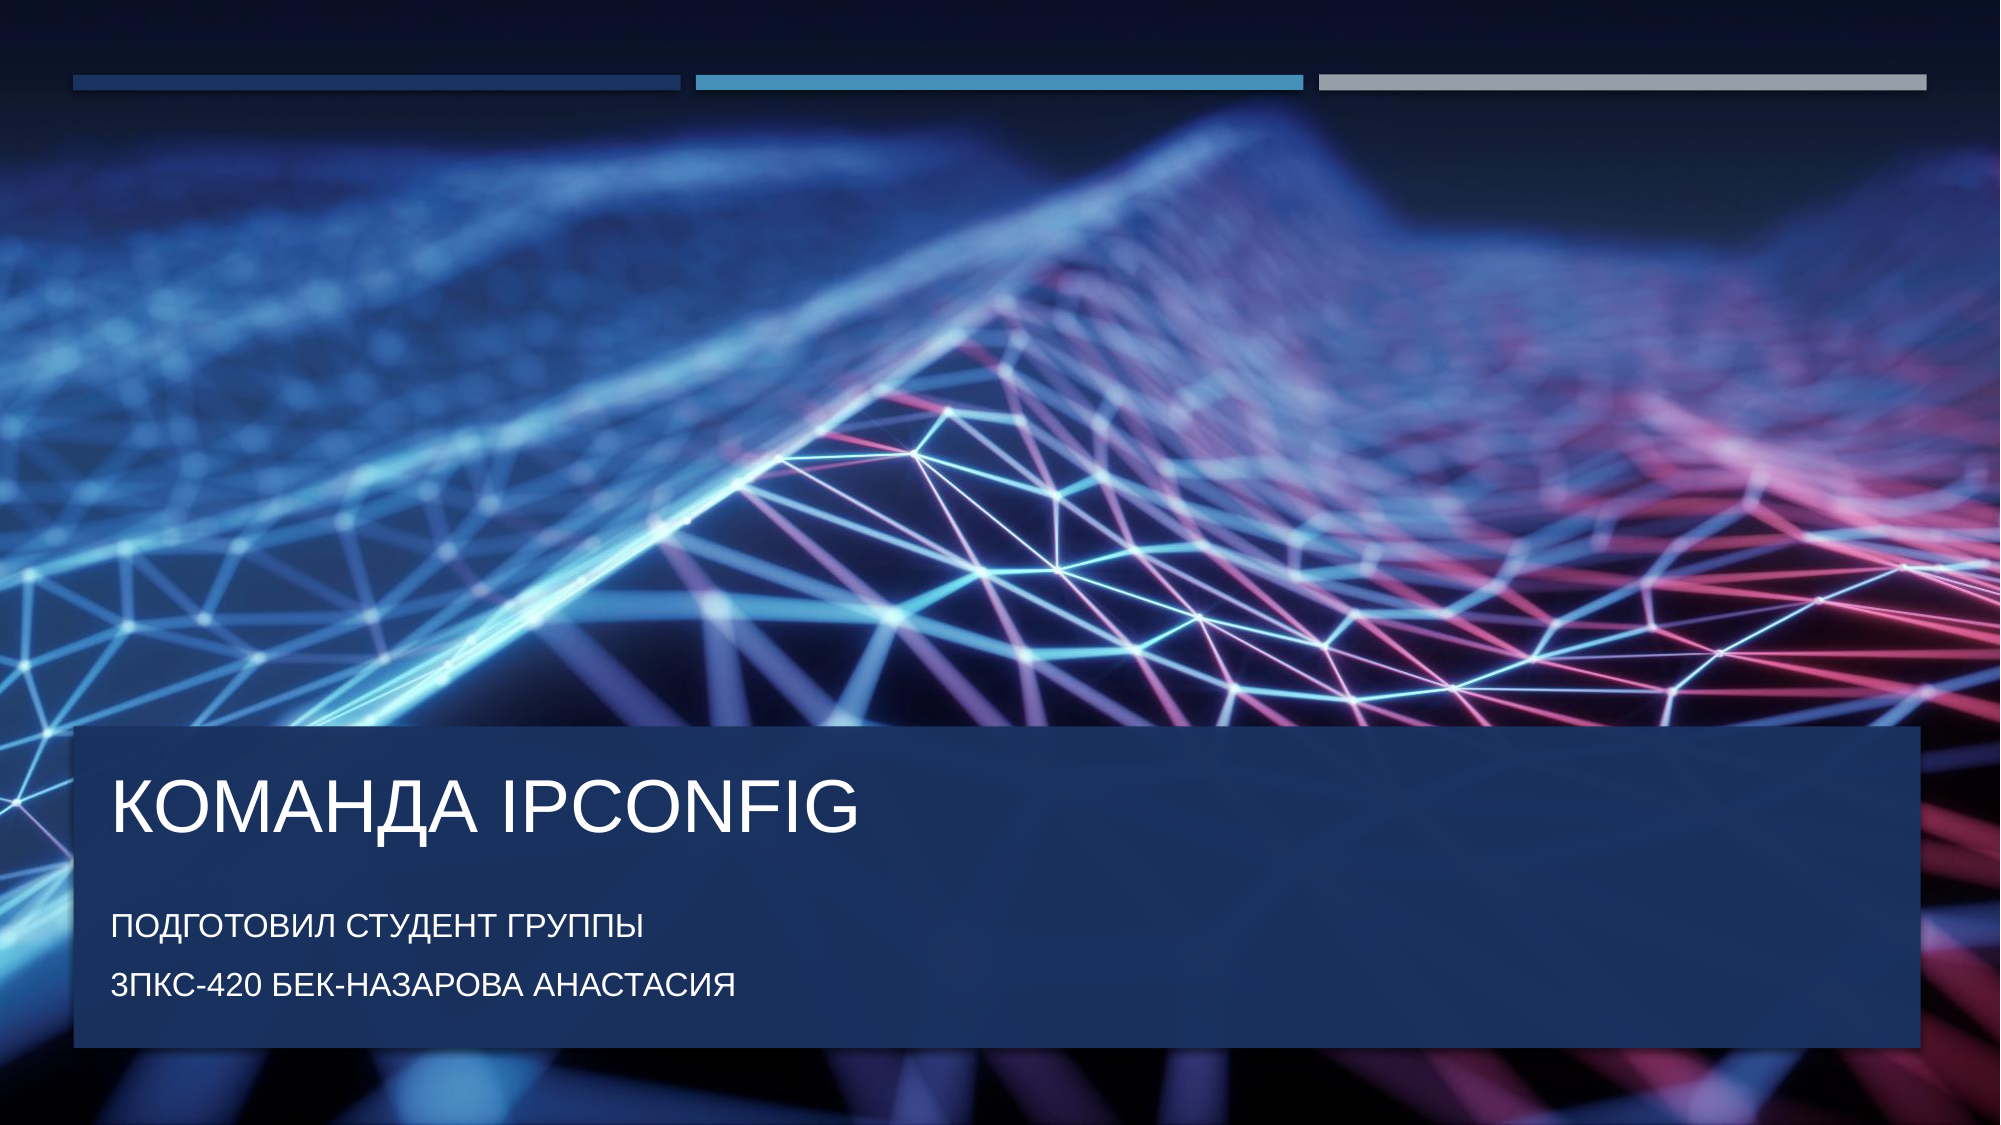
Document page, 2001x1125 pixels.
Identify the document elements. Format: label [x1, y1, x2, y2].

picture [0, 0, 2000, 1125]
text_box [72, 73, 1928, 92]
